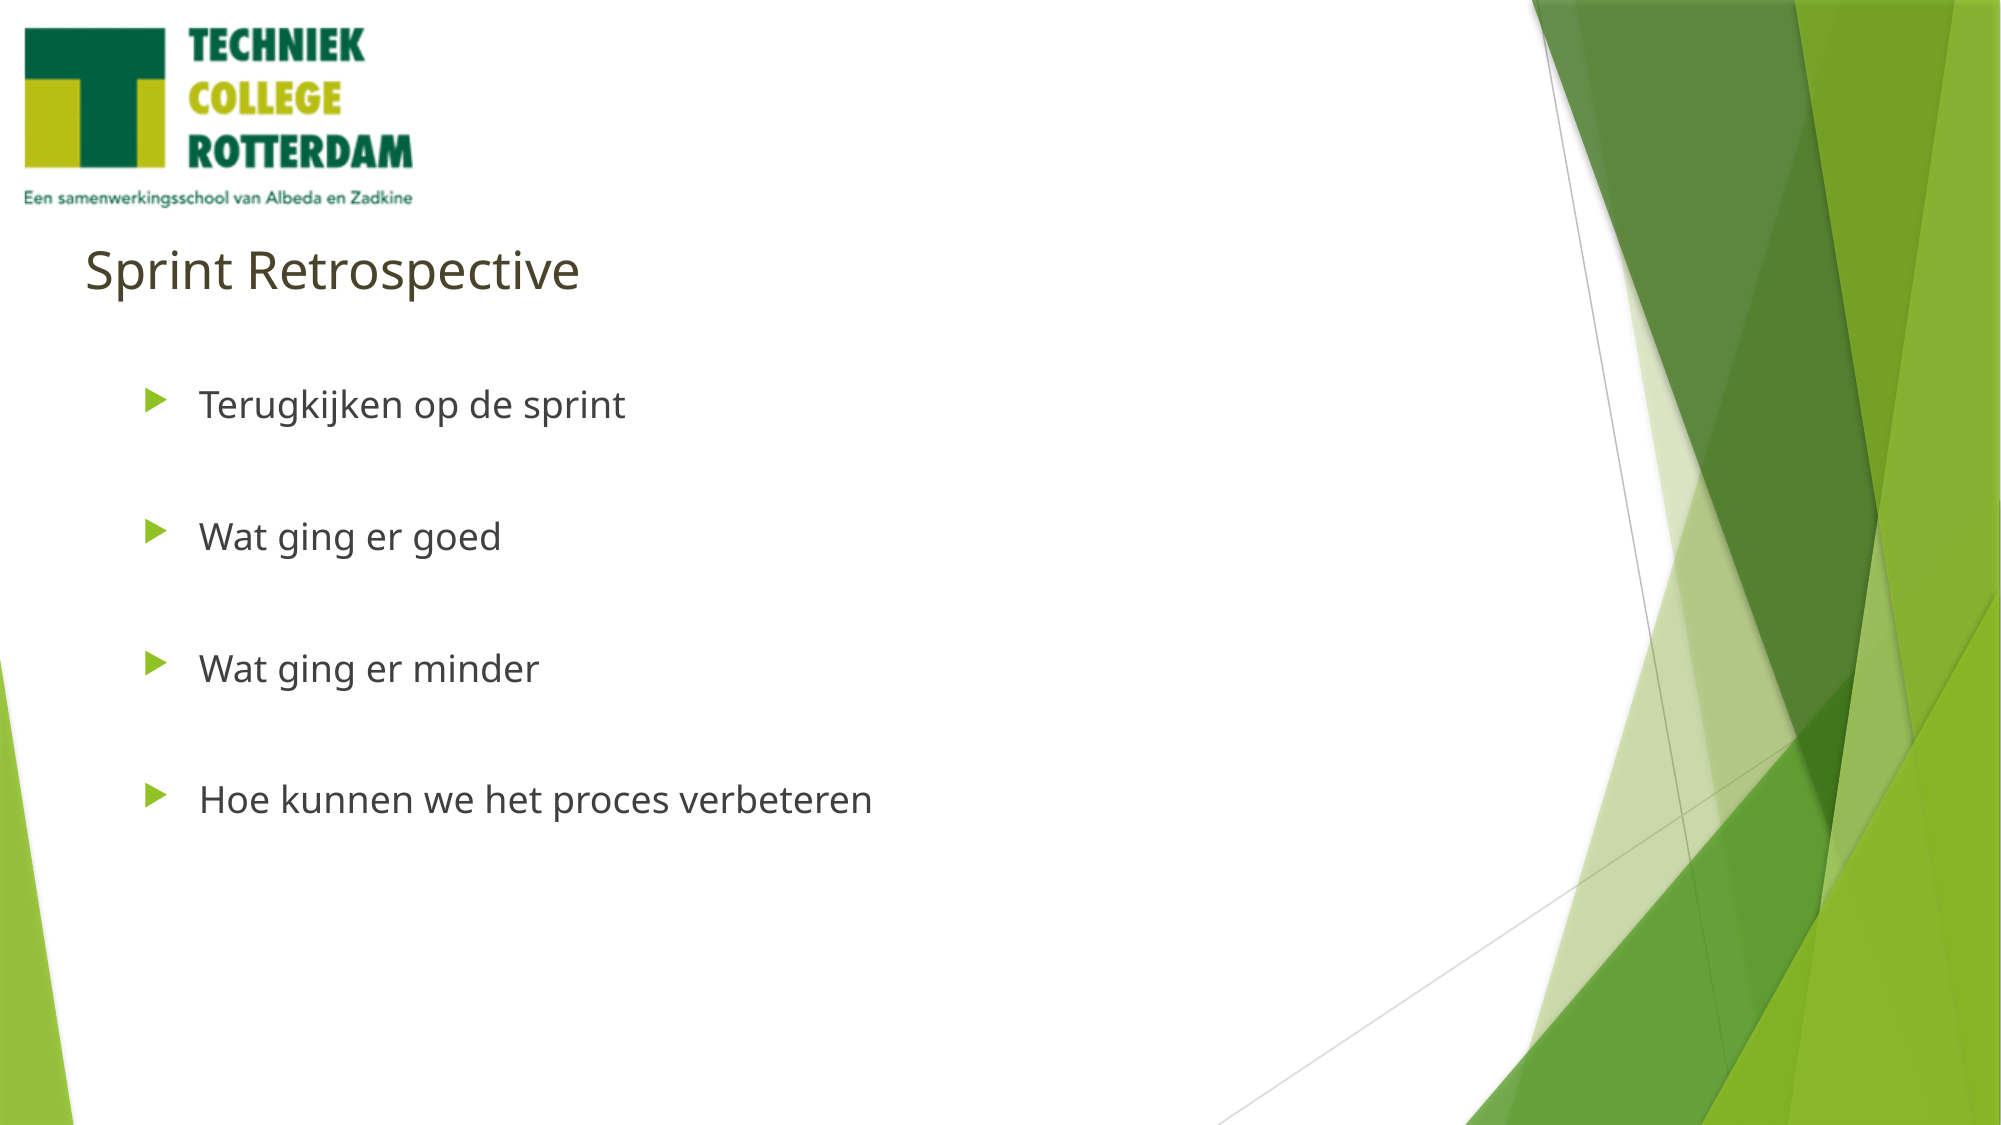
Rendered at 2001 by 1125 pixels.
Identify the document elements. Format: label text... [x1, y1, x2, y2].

picture [0, 0, 447, 235]
list Terugkijken op de sprint Wat ging er goed Wat ging er minder Hoe kunnen we het proces verbeteren [127, 308, 1530, 1054]
title Sprint Retrospective [70, 229, 1560, 309]
